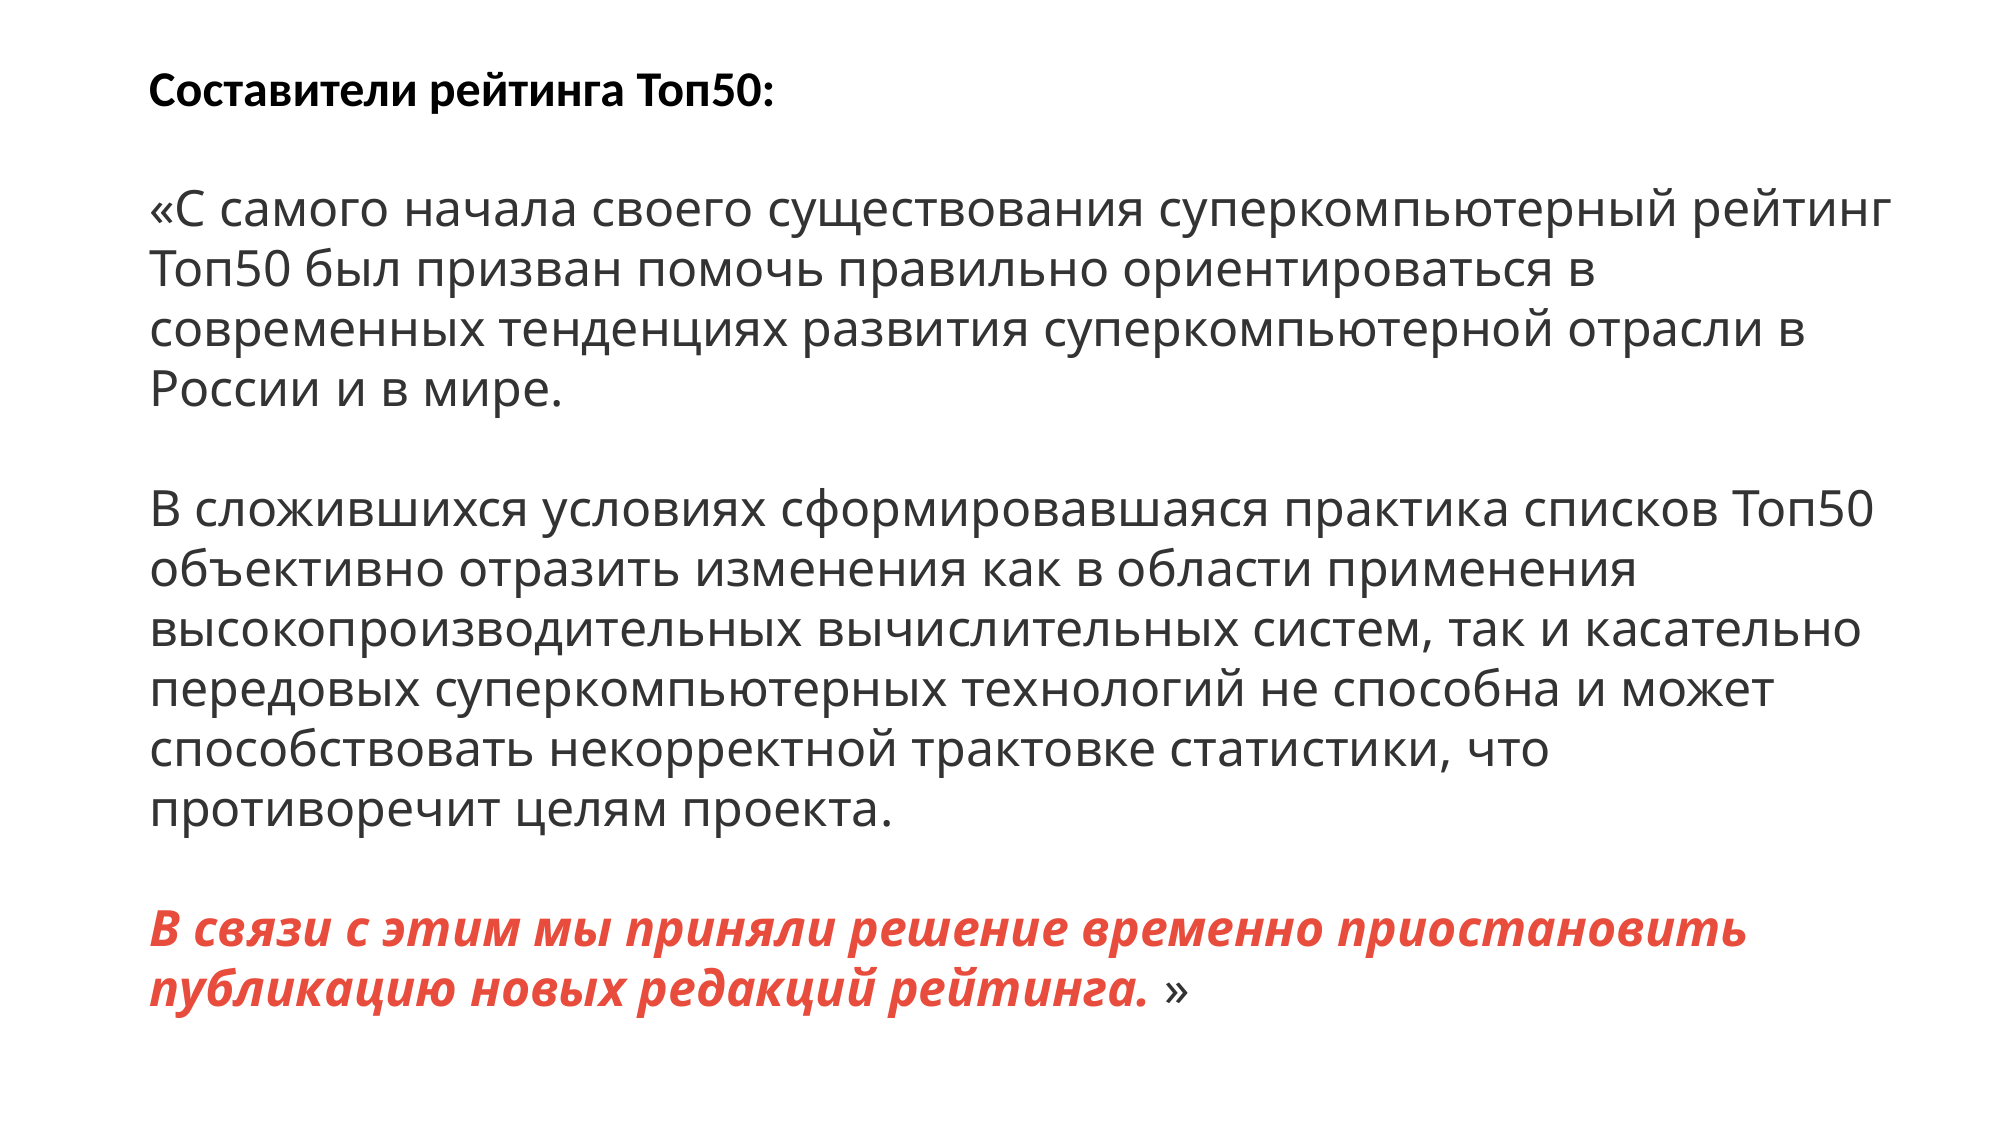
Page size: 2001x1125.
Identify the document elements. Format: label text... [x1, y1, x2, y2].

text_box Составители рейтинга Топ50: «С самого начала своего существования суперкомпьютерный рейтинг Топ50 был призван помочь правильно ориентироваться в современных тенденциях развития суперкомпьютерной отрасли в России и в мире. В сложившихся условиях сформировавшаяся практика списков Топ50 объективно отразить изменения как в области применения высокопроизводительных вычислительных систем, так и касательно передовых суперкомпьютерных технологий не способна и может способствовать некорректной трактовке статистики, что противоречит целям проекта. В связи с этим мы приняли решение временно приостановить публикацию новых редакций рейтинга. » [134, 49, 1930, 1024]
